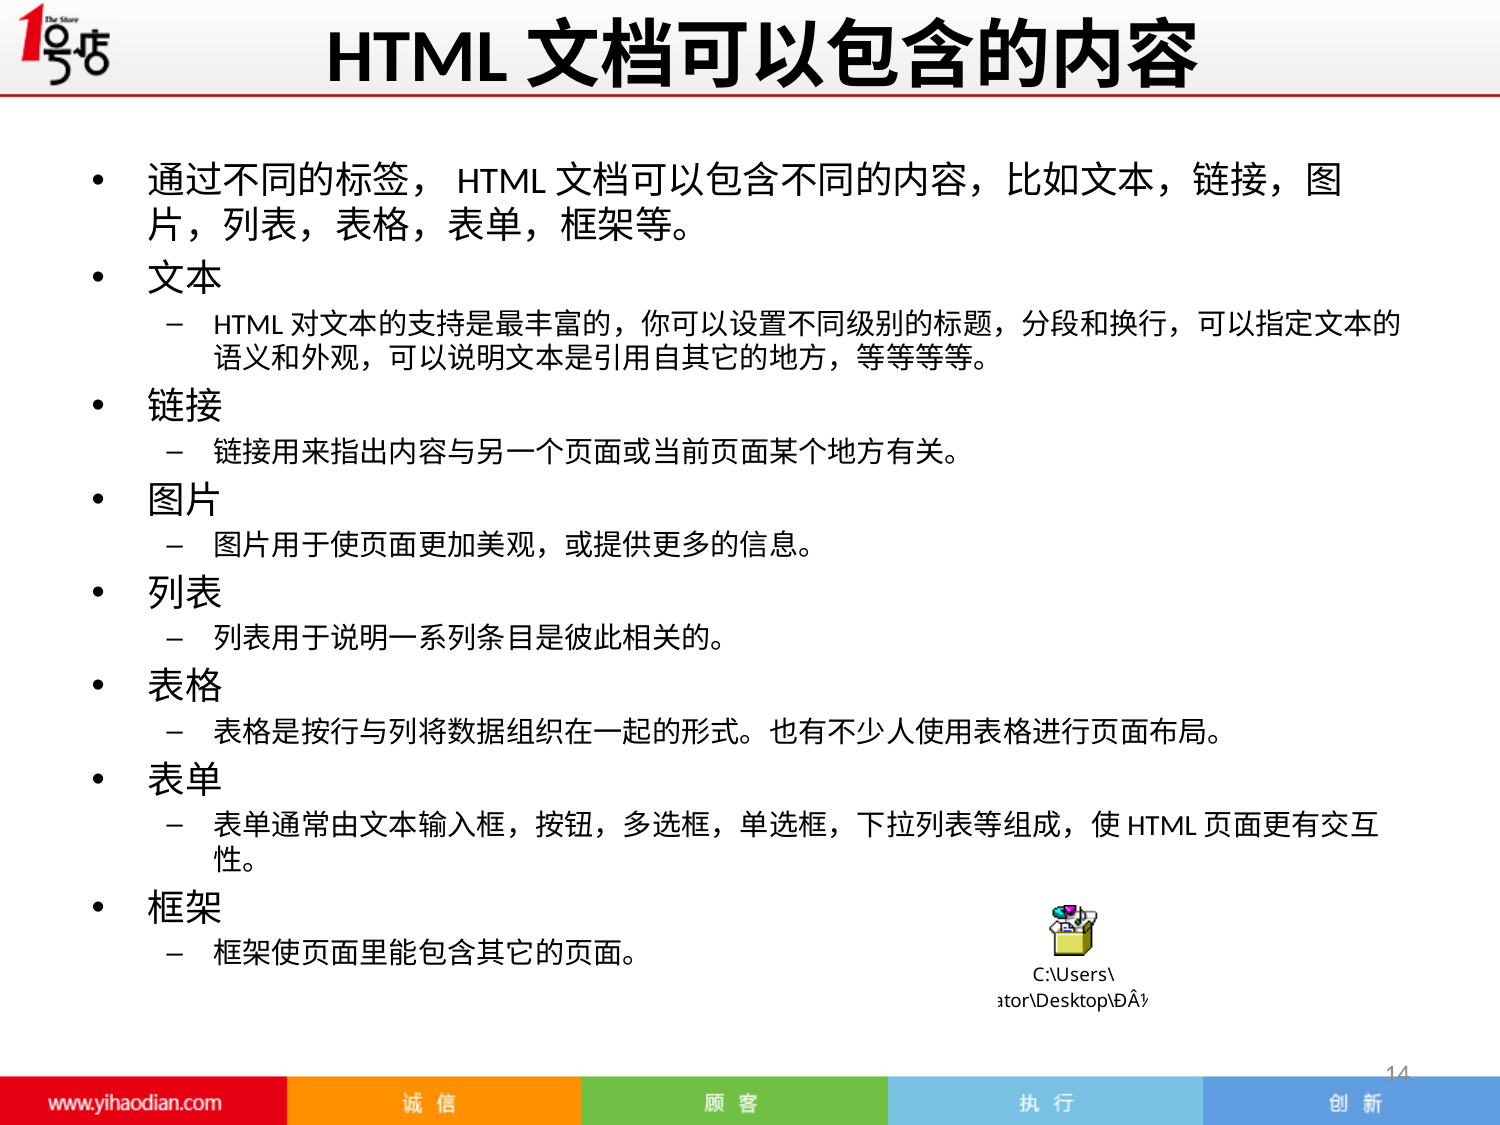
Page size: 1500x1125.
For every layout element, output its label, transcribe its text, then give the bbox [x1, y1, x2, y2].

slide_number 14 [1074, 1042, 1425, 1103]
picture [0, 0, 1500, 1125]
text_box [997, 904, 1149, 1042]
list 通过不同的标签，HTML文档可以包含不同的内容，比如文本，链接，图片，列表，表格，表单，框架等。 文本 HTML对文本的支持是最丰富的，你可以设置不同级别的标题，分段和换行，可以指定文本的语义和外观，可以说明文本是引用自其它的地方，等等等等。 链接 链接用来指出内容与另一个页面或当前页面某个地方有关。 图片 图片用于使页面更加美观，或提供更多的信息。 列表 列表用于说明一系列条目是彼此相关的。 表格 表格是按行与列将数据组织在一起的形式。也有不少人使用表格进行页面布局。 表单 表单通常由文本输入框，按钮，多选框，单选框，下拉列表等组成，使HTML页面更有交互性。 框架 框架使页面里能包含其它的页面。 [76, 148, 1427, 892]
title HTML文档可以包含的内容 [88, 0, 1439, 105]
